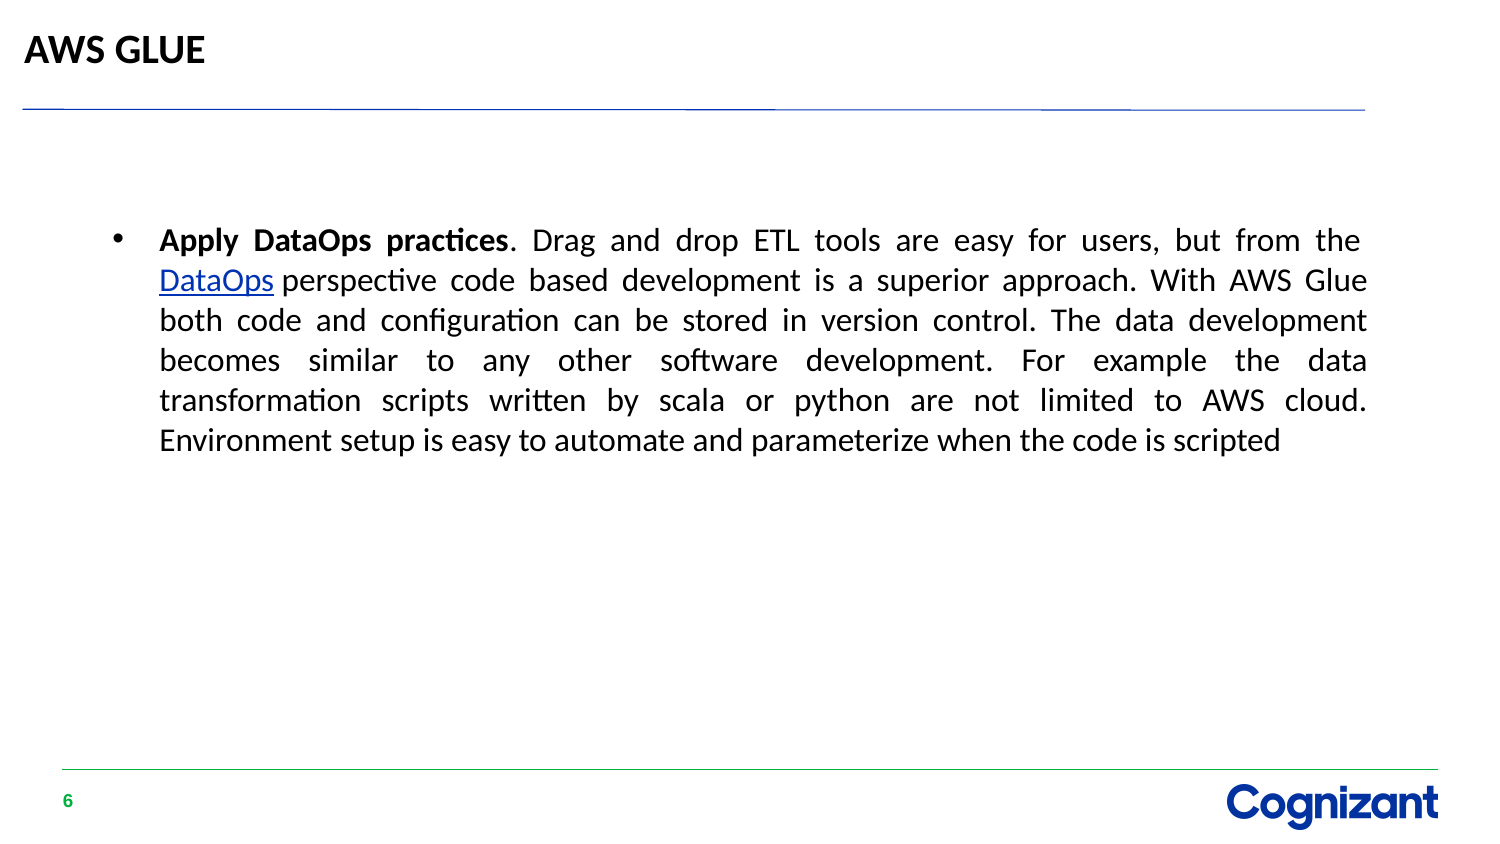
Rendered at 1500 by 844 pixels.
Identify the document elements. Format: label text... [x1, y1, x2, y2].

title AWS GLUE [24, 27, 1400, 85]
list Apply DataOps practices. Drag and drop ETL tools are easy for users, but from the DataOps perspective code based development is a superior approach. With AWS Glue both code and configuration can be stored in version control. The data development becomes similar to any other software development. For example the data transformation scripts written by scala or python are not limited to AWS cloud. Environment setup is easy to automate and parameterize when the code is scripted [97, 158, 1385, 678]
picture [1227, 784, 1438, 830]
text_box 6 [63, 787, 101, 813]
